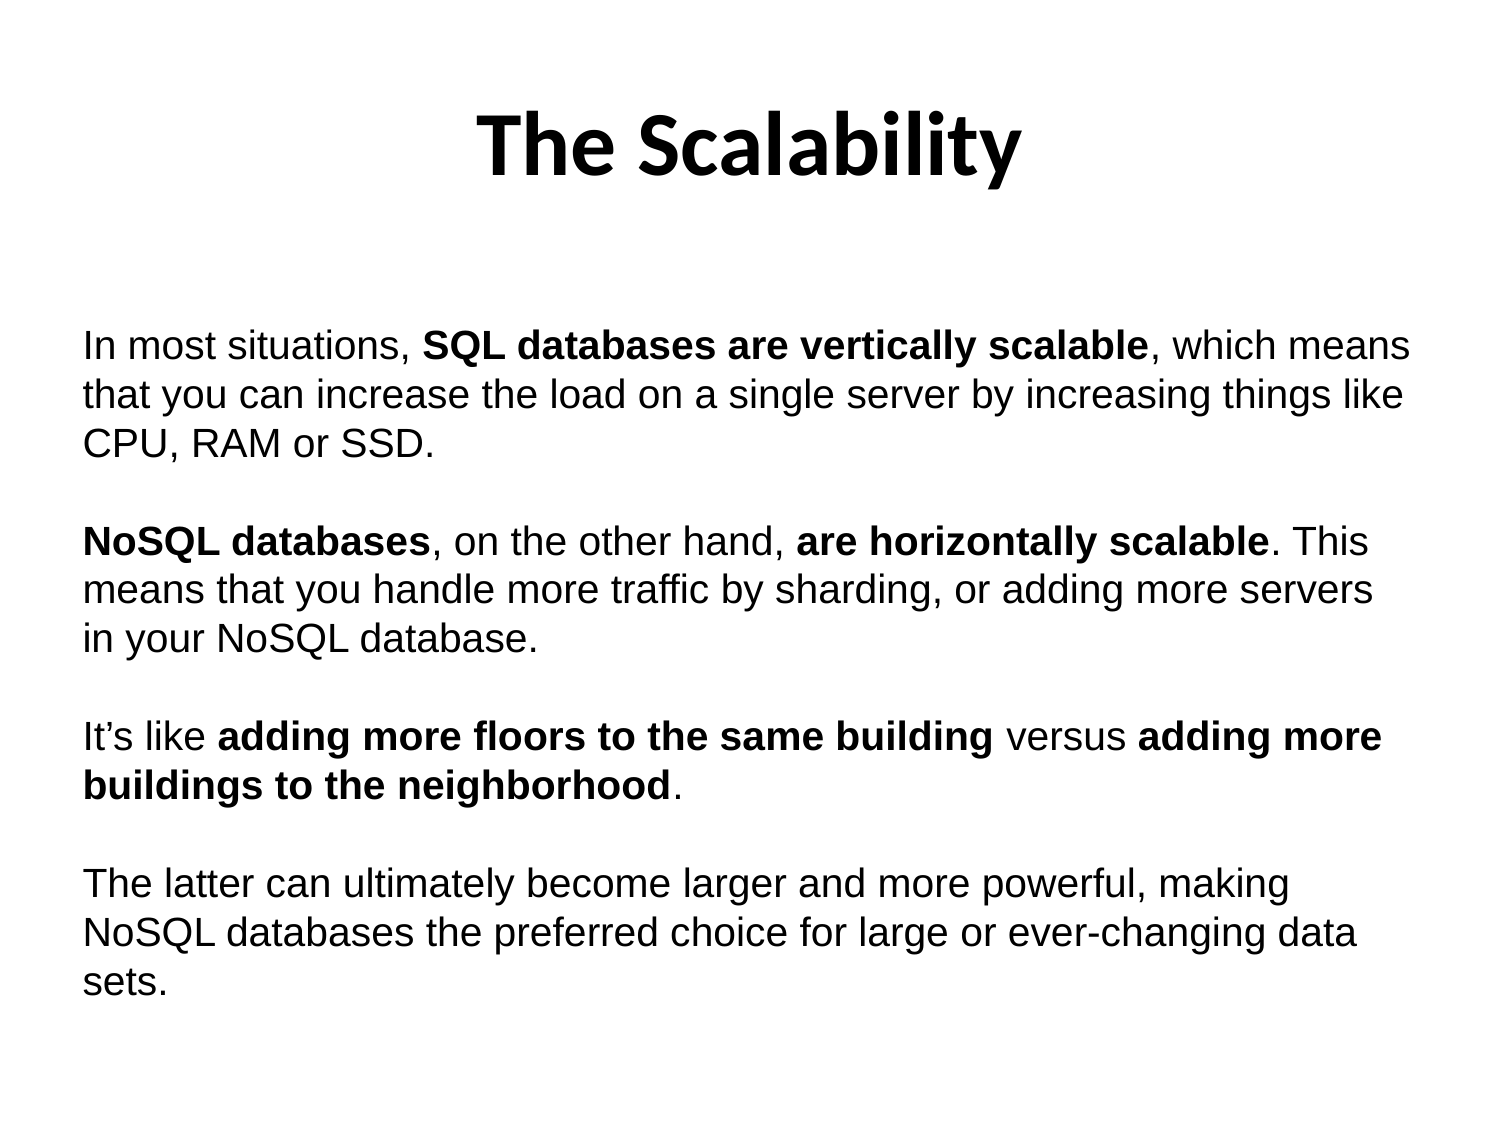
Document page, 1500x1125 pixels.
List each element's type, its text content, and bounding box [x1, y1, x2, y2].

list In most situations, SQL databases are vertically scalable, which means that you can increase the load on a single server by increasing things like CPU, RAM or SSD. NoSQL databases, on the other hand, are horizontally scalable. This means that you handle more traffic by sharding, or adding more servers in your NoSQL database. It’s like adding more floors to the same building versus adding more buildings to the neighborhood. The latter can ultimately become larger and more powerful, making NoSQL databases the preferred choice for large or ever-changing data sets. [74, 261, 1426, 1006]
title The Scalability [74, 44, 1426, 234]
